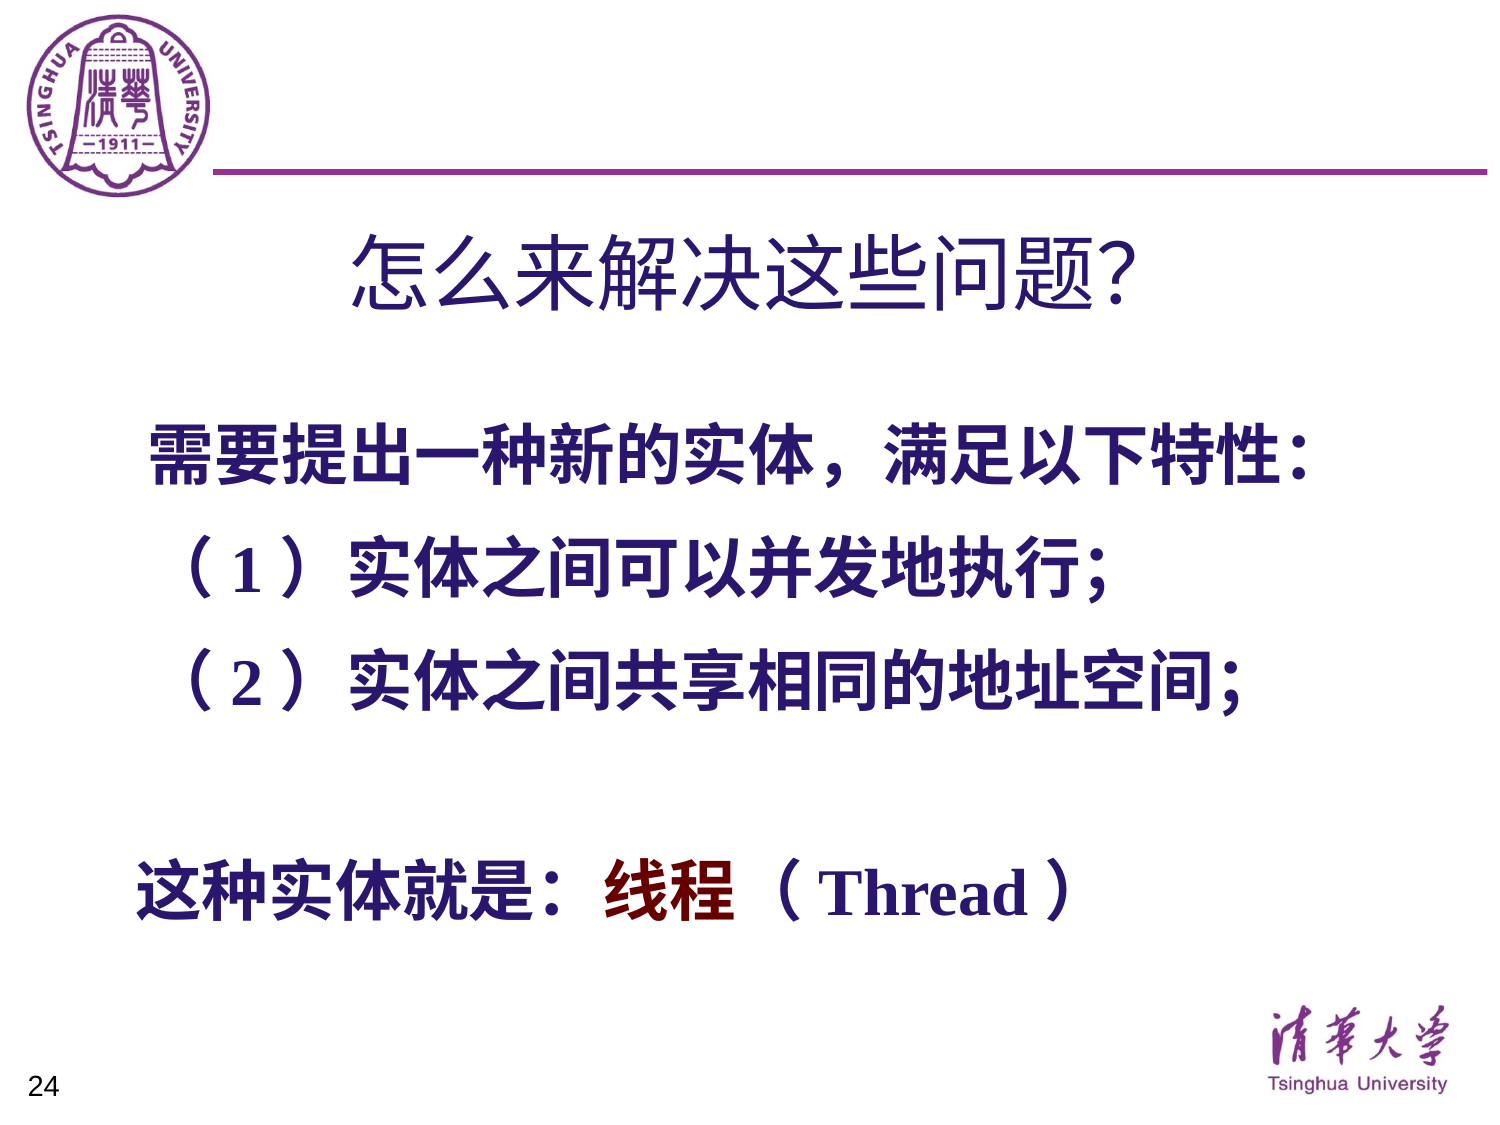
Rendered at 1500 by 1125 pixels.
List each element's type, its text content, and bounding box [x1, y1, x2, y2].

picture [24, 151, 213, 200]
picture [1262, 999, 1454, 1101]
picture [24, 12, 213, 37]
title [24, 37, 1476, 151]
text_box 需要提出一种新的实体，满足以下特性： （1）实体之间可以并发地执行； （2）实体之间共享相同的地址空间； [133, 405, 1365, 953]
footer 24 [12, 1059, 176, 1125]
text_box 这种实体就是：线程（Thread） [120, 841, 1127, 937]
text_box 怎么来解决这些问题？ [332, 213, 1214, 329]
